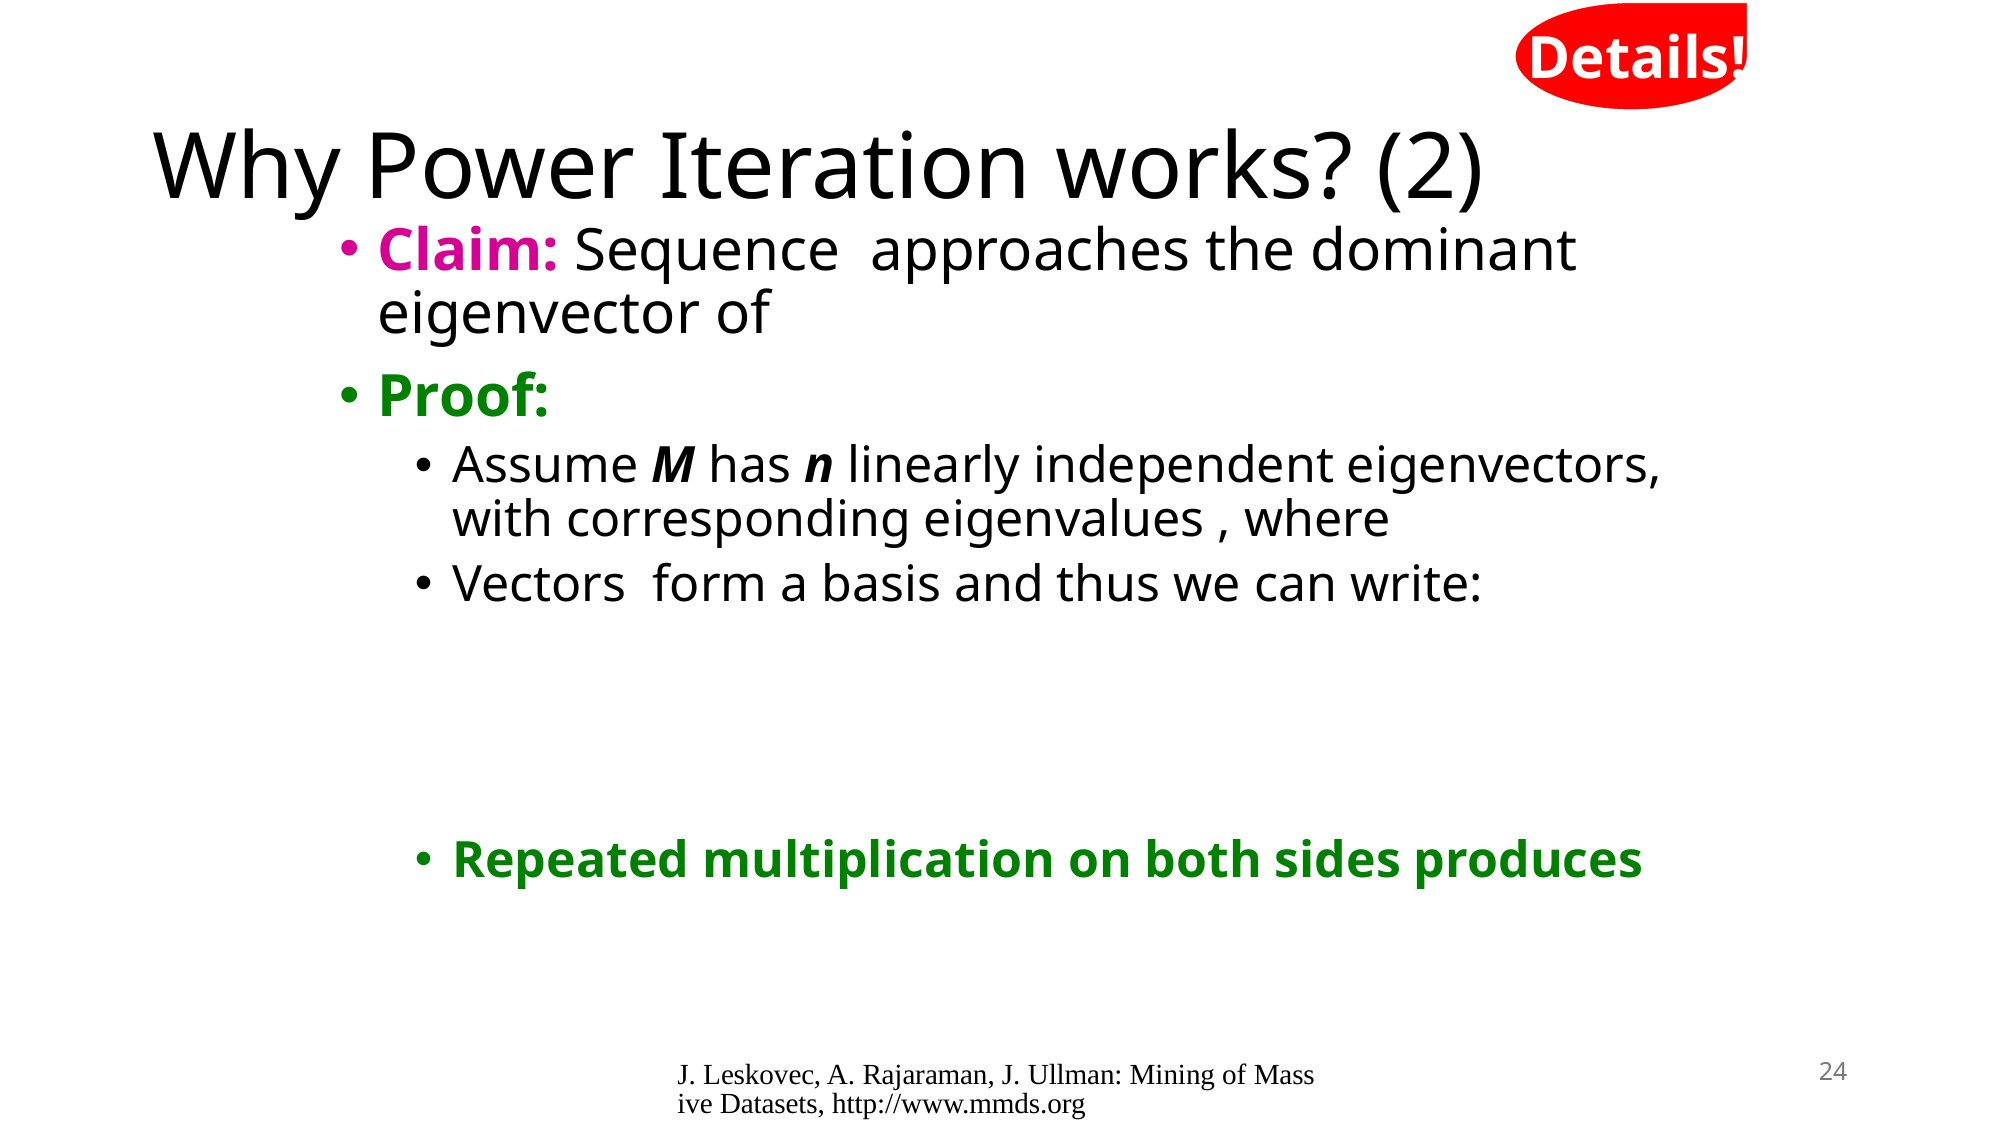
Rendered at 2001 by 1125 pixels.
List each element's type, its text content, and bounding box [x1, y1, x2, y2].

title Why Power Iteration works? (2) [137, 59, 1863, 278]
slide_number 24 [1412, 1042, 1863, 1103]
footer J. Leskovec, A. Rajaraman, J. Ullman: Mining of Massive Datasets, http://www.mmds.org [662, 1042, 1338, 1103]
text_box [1511, 0, 1758, 113]
